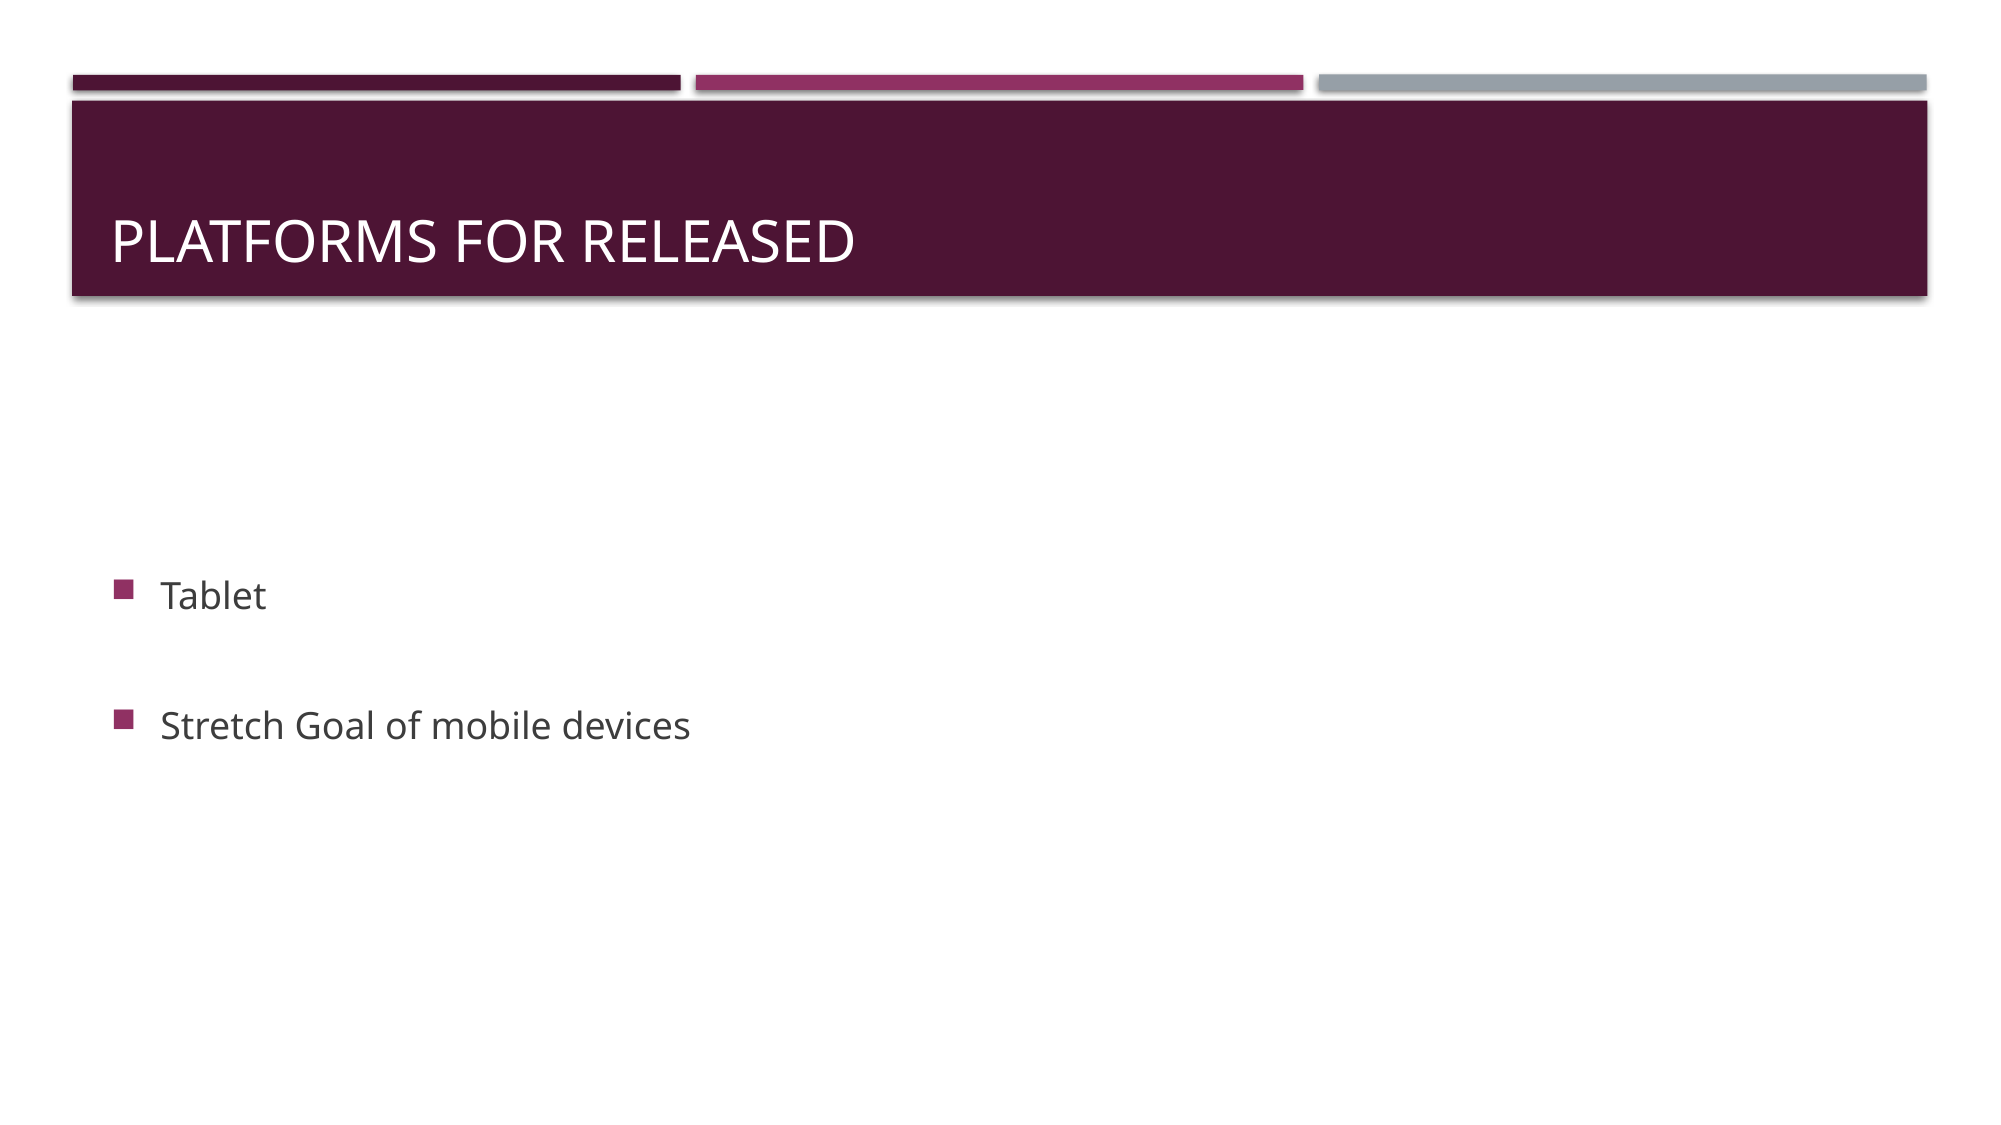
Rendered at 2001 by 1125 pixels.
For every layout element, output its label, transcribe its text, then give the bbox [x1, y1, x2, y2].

list Tablet Stretch Goal of mobile devices [95, 357, 1905, 962]
title PLATFORMS FOR RELEASED [95, 115, 1905, 282]
